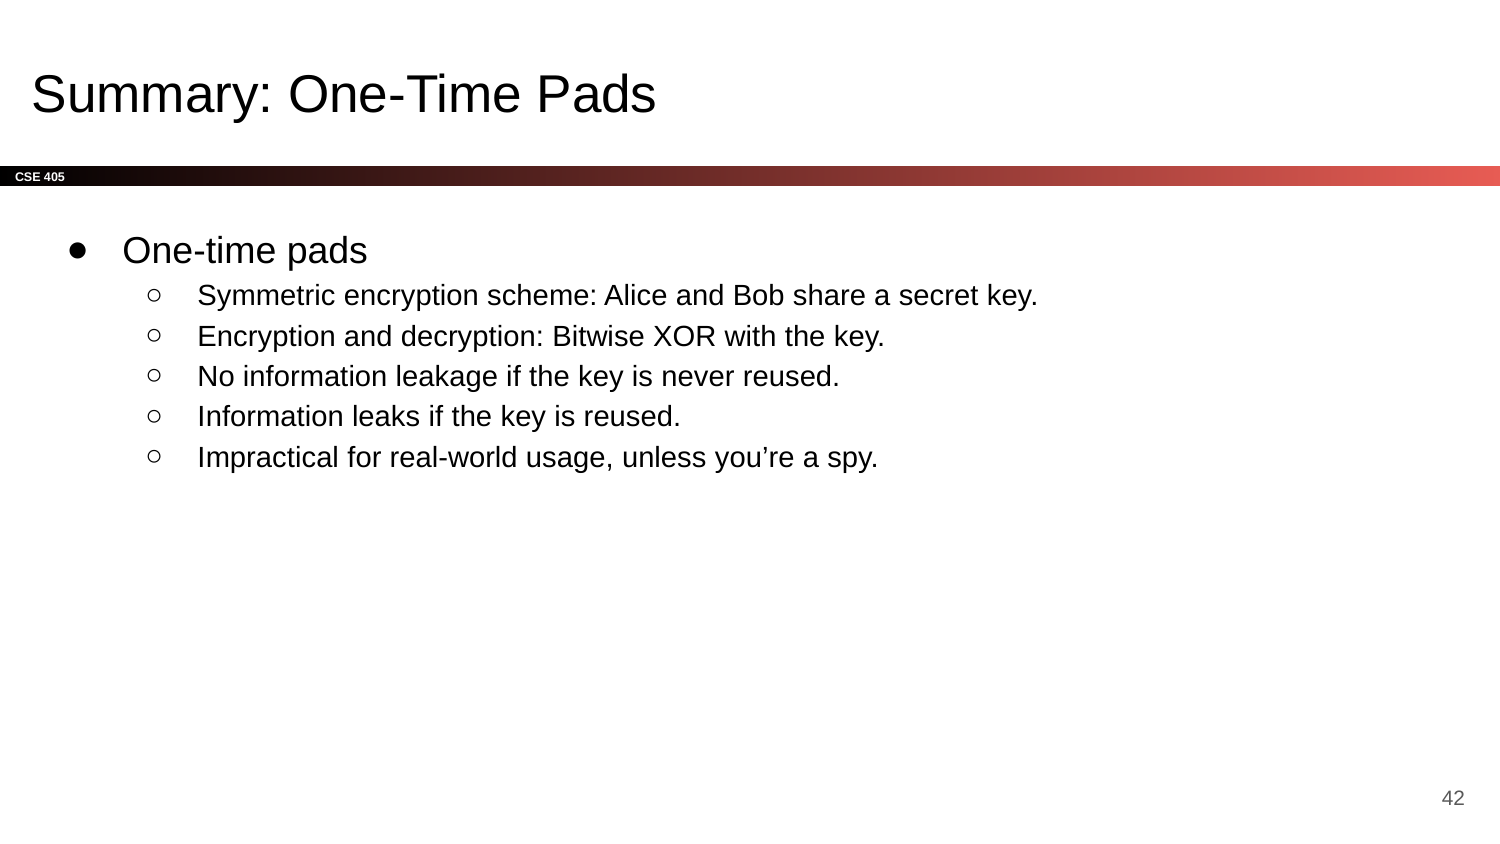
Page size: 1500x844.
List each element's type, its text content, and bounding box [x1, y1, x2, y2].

slide_number ‹#› [1389, 764, 1480, 830]
list One-time pads Symmetric encryption scheme: Alice and Bob share a secret key. Encryption and decryption: Bitwise XOR with the key. No information leakage if the key is never reused. Information leaks if the key is reused. Impractical for real-world usage, unless you’re a spy. [32, 204, 1431, 823]
title Summary: One-Time Pads [16, 44, 1415, 139]
